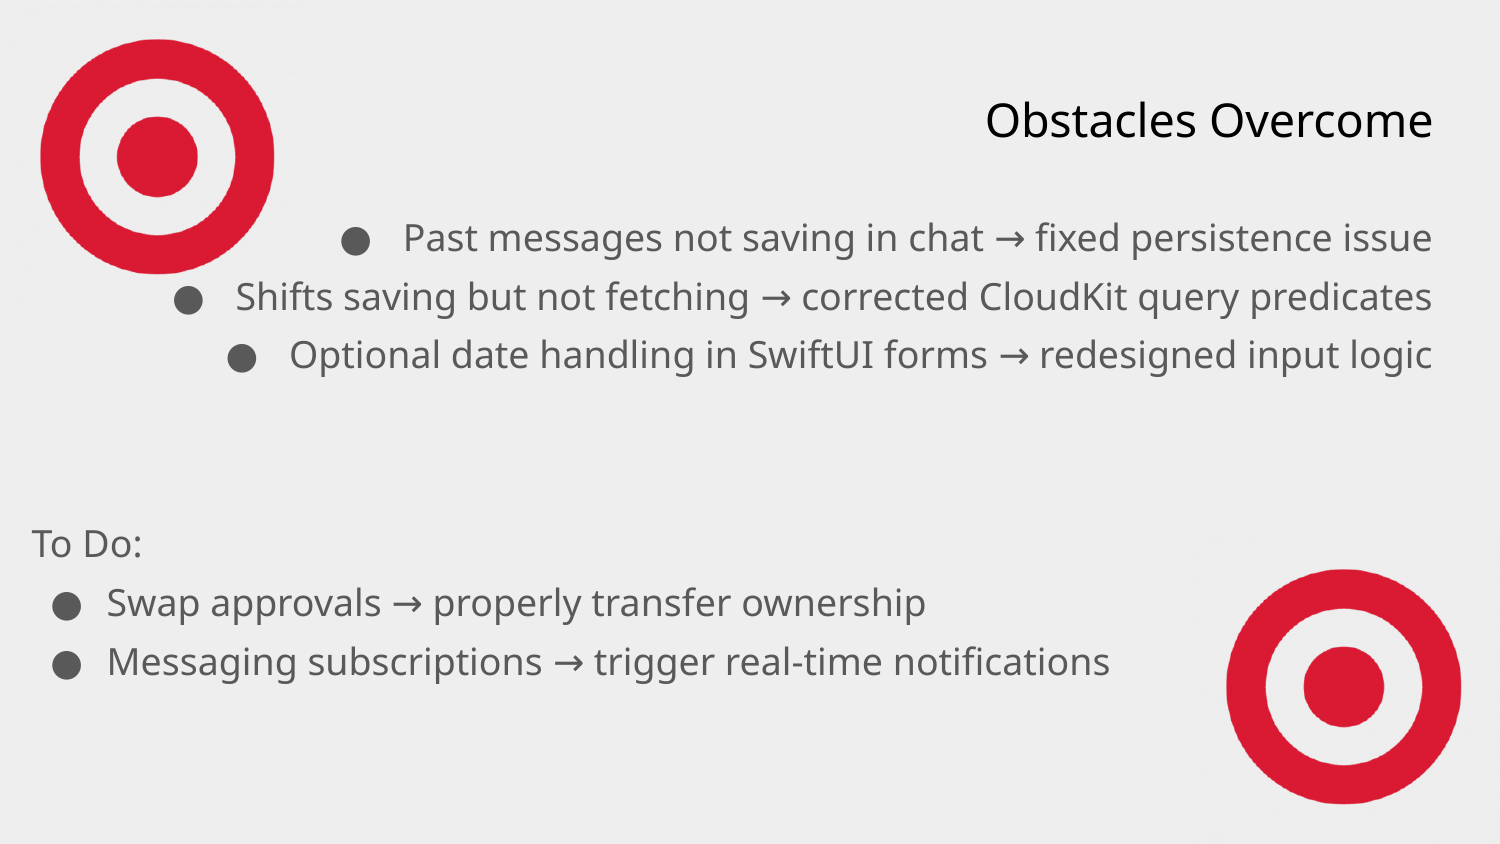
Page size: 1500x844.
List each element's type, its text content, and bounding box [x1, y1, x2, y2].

list To Do: Swap approvals → properly transfer ownership Messaging subscriptions → trigger real-time notifications [16, 495, 1198, 780]
picture [1185, 529, 1500, 844]
picture [0, 0, 315, 315]
title Obstacles Overcome [318, 72, 1449, 167]
list Past messages not saving in chat → fixed persistence issue Shifts saving but not fetching → corrected CloudKit query predicates Optional date handling in SwiftUI forms → redesigned input logic [39, 189, 1449, 474]
